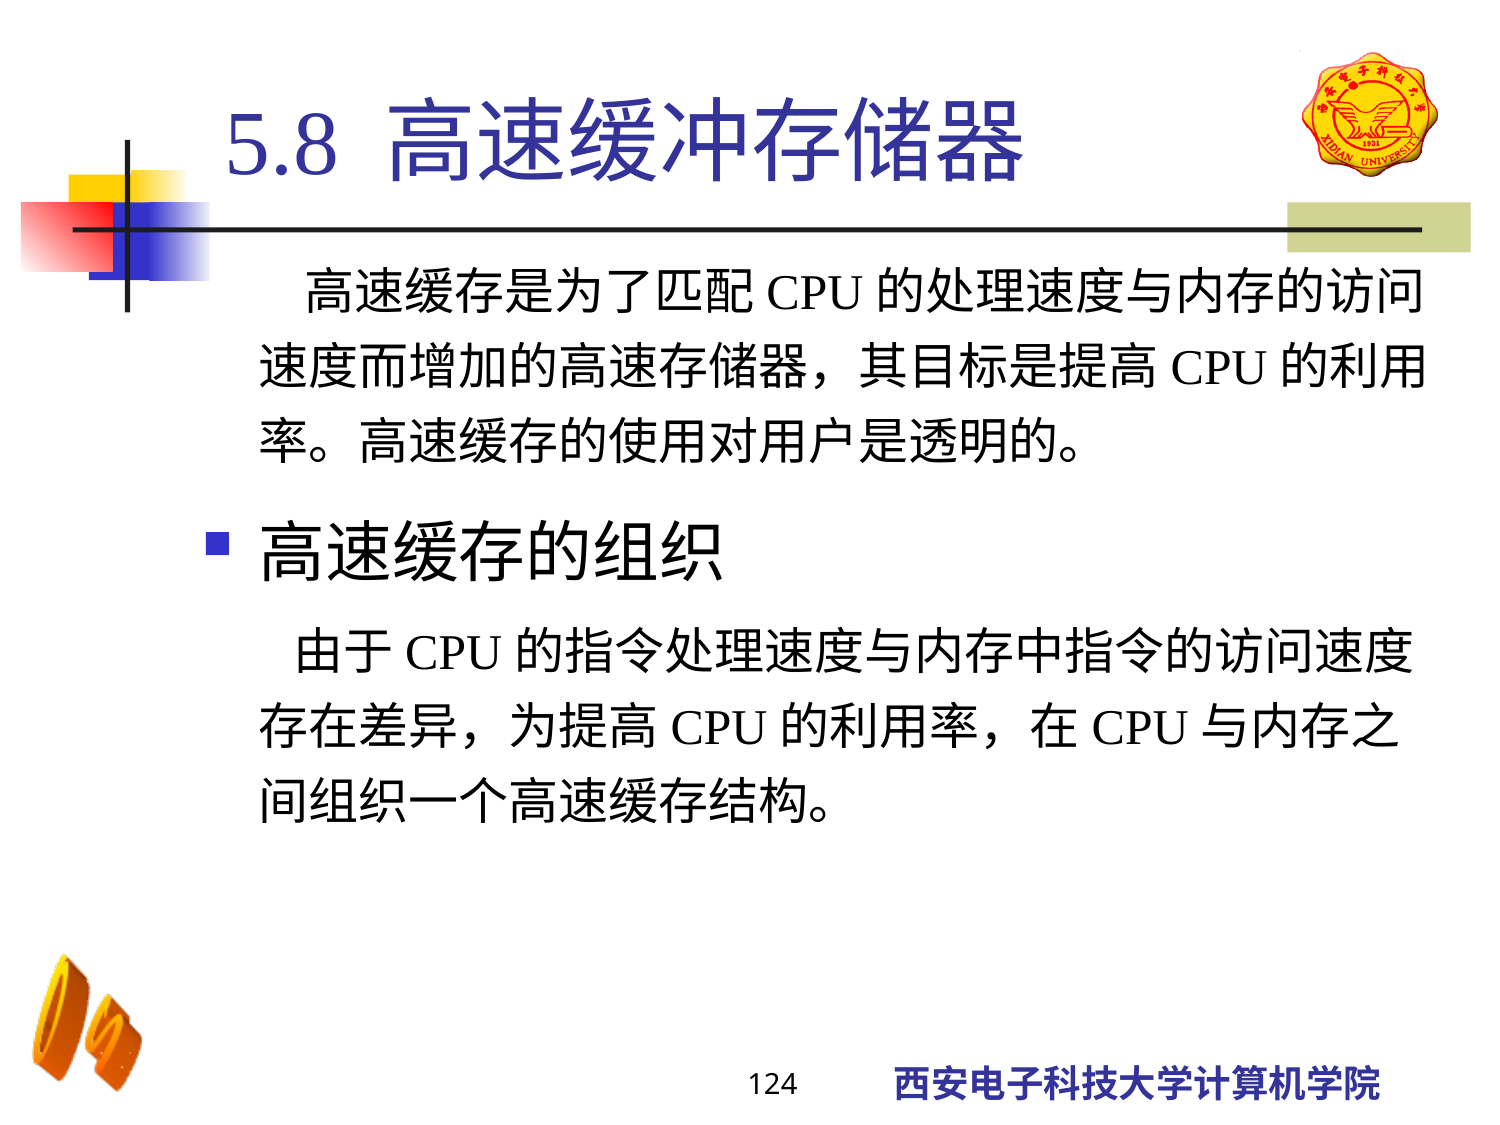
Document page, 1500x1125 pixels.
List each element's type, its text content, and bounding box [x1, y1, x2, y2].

picture [0, 946, 164, 1120]
text_box 高速缓存是为了匹配CPU的处理速度与内存的访问速度而增加的高速存储器，其目标是提高CPU的利用率。高速缓存的使用对用户是透明的。 高速缓存的组织 由于CPU的指令处理速度与内存中指令的访问速度存在差异，为提高CPU的利用率，在CPU与内存之间组织一个高速缓存结构。 [187, 237, 1463, 988]
text_box [499, 1037, 813, 1113]
picture [1299, 50, 1438, 75]
text_box 5.8 高速缓冲存储器 [209, 75, 1488, 200]
